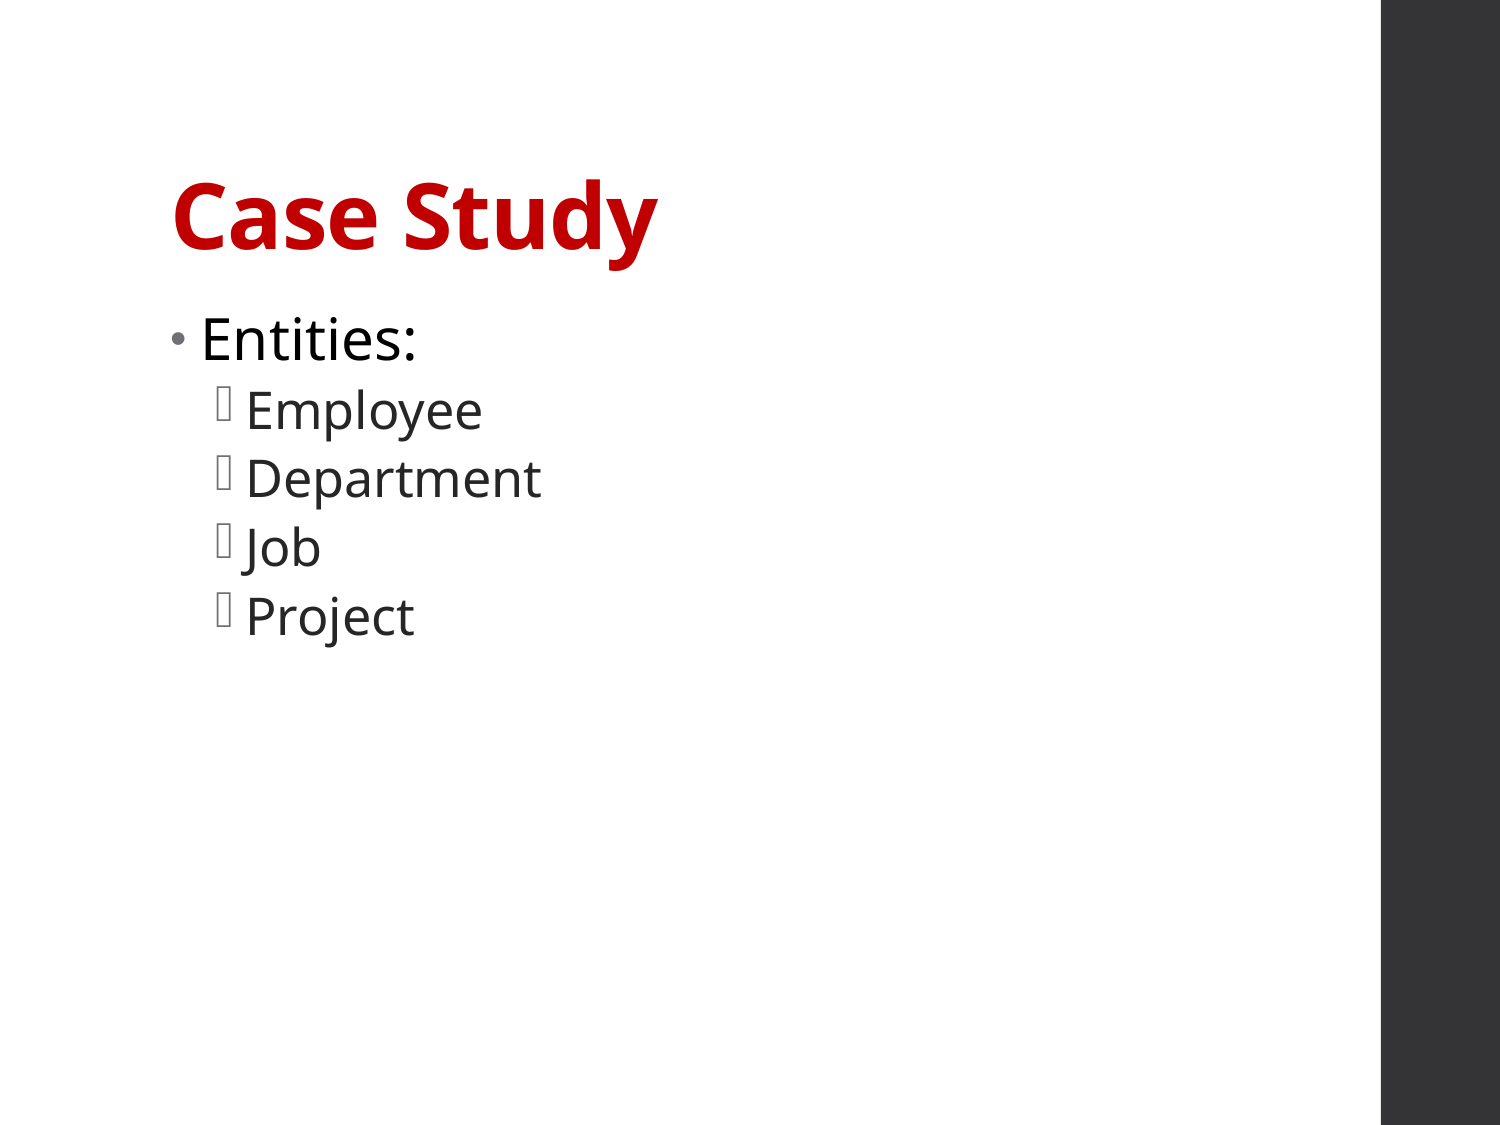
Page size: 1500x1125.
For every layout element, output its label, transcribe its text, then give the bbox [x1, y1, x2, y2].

list Entities: Employee Department Job Project [155, 299, 1213, 1014]
title Case Study [155, 60, 1348, 278]
